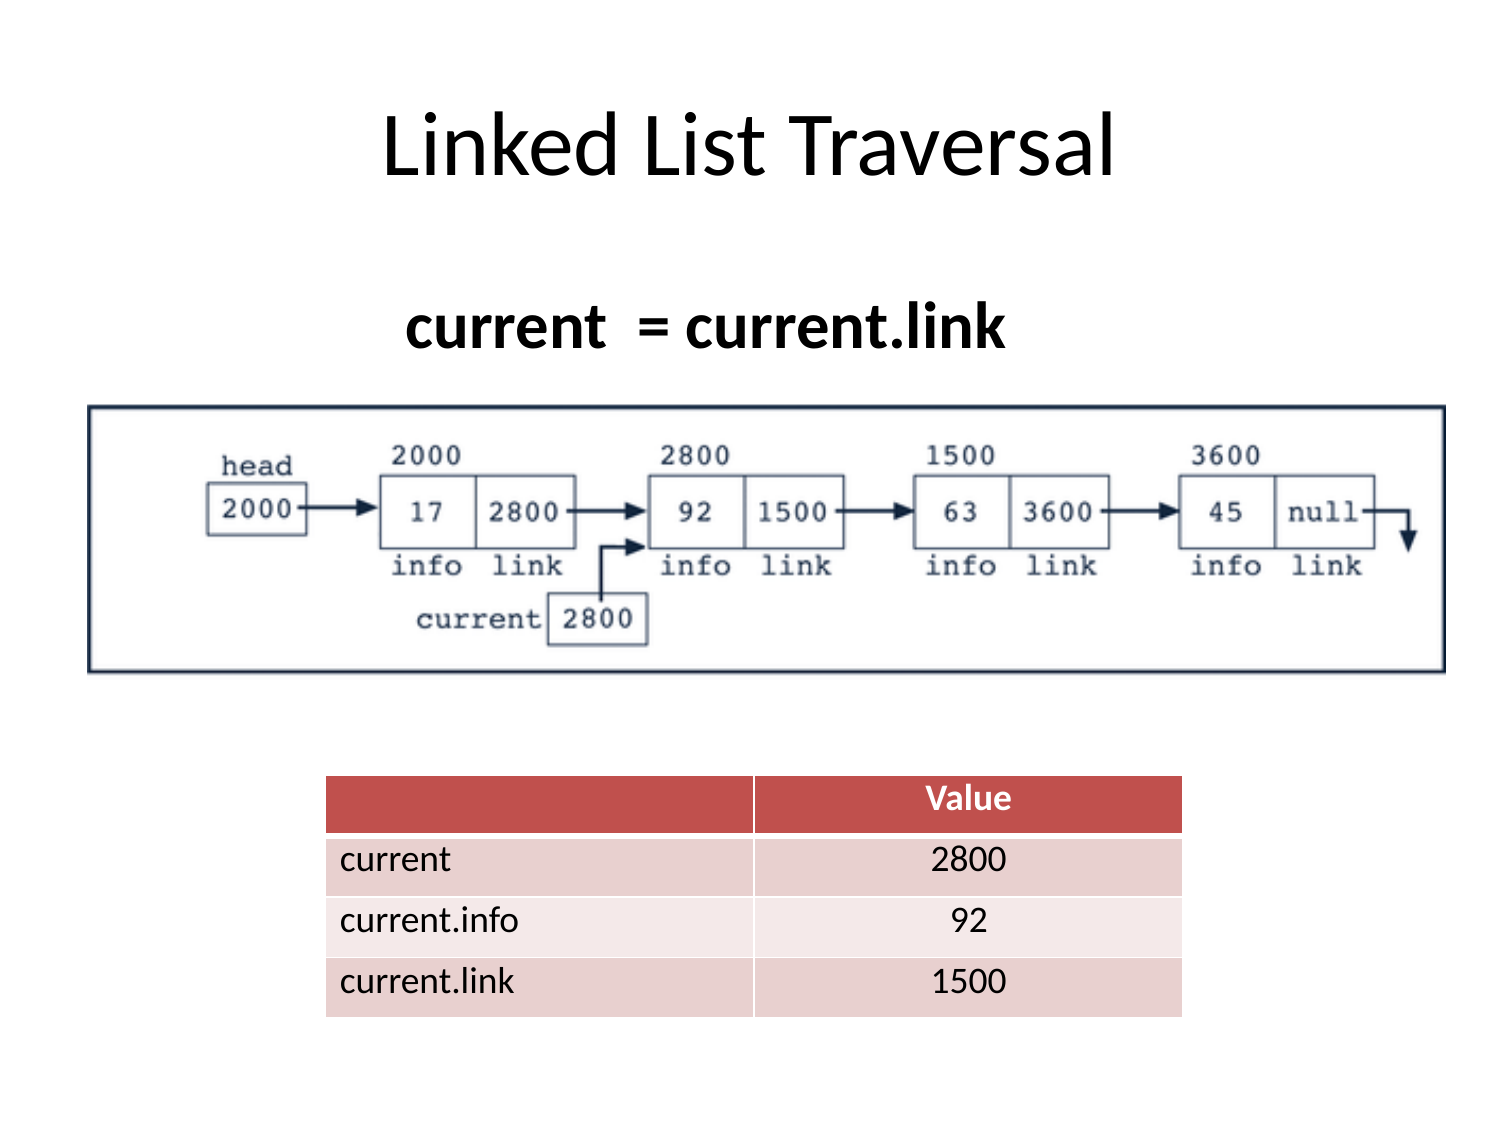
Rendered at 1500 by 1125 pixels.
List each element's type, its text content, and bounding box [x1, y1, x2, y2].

table_header Value [755, 776, 1182, 833]
table_header [326, 776, 753, 833]
table_cell current [326, 839, 753, 896]
table_cell 2800 [755, 839, 1182, 896]
picture [87, 399, 1446, 751]
title Linked List Traversal [75, 45, 1425, 233]
table_cell current.link [326, 958, 753, 1017]
table_cell 92 [755, 898, 1182, 957]
table_cell 1500 [755, 958, 1182, 1017]
text_box current = current.link [387, 274, 1025, 370]
table_cell current.info [326, 898, 753, 957]
